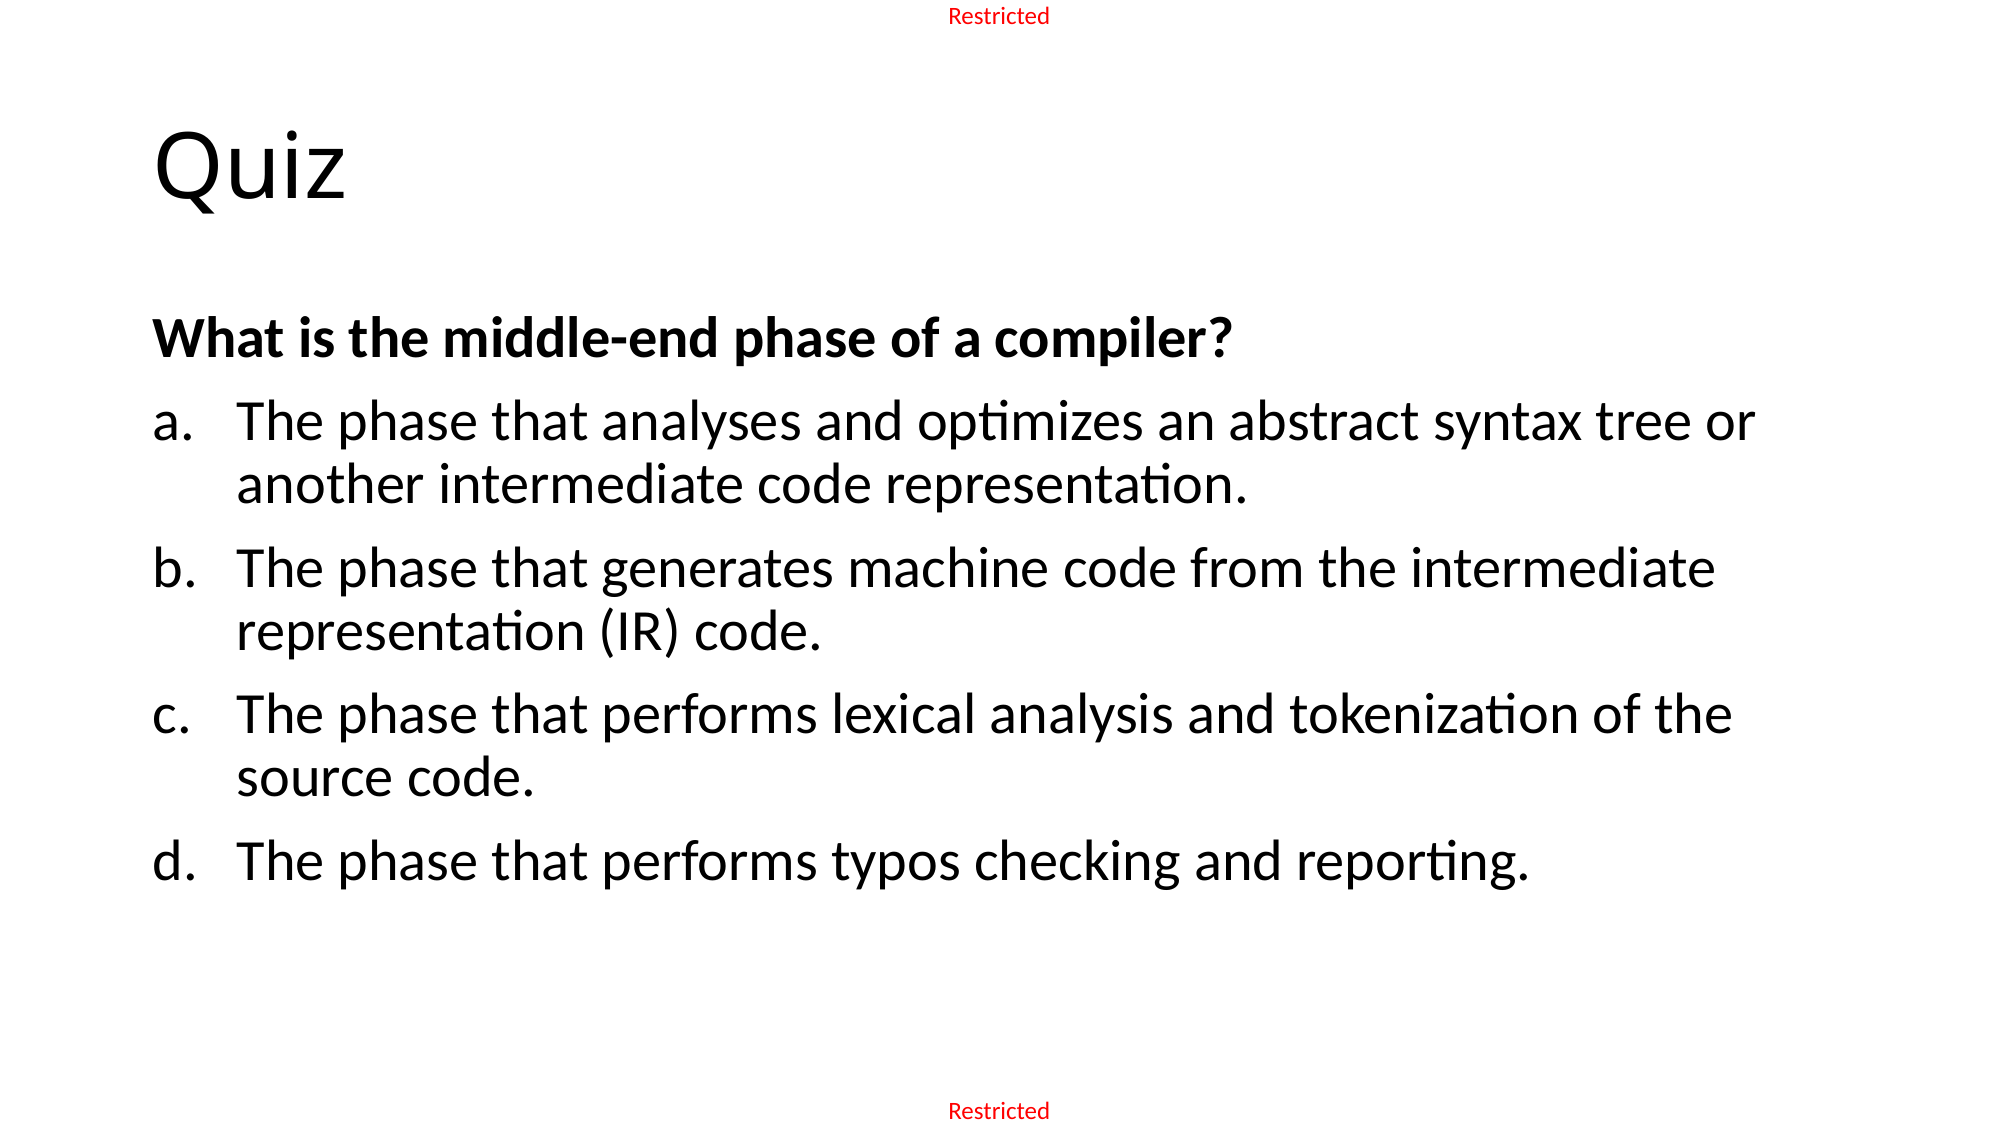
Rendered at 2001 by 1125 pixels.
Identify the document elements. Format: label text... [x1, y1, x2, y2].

list What is the middle-end phase of a compiler? The phase that analyses and optimizes an abstract syntax tree or another intermediate code representation. The phase that generates machine code from the intermediate representation (IR) code. The phase that performs lexical analysis and tokenization of the source code. The phase that performs typos checking and reporting. [137, 299, 1863, 1014]
title Quiz [137, 59, 1863, 278]
